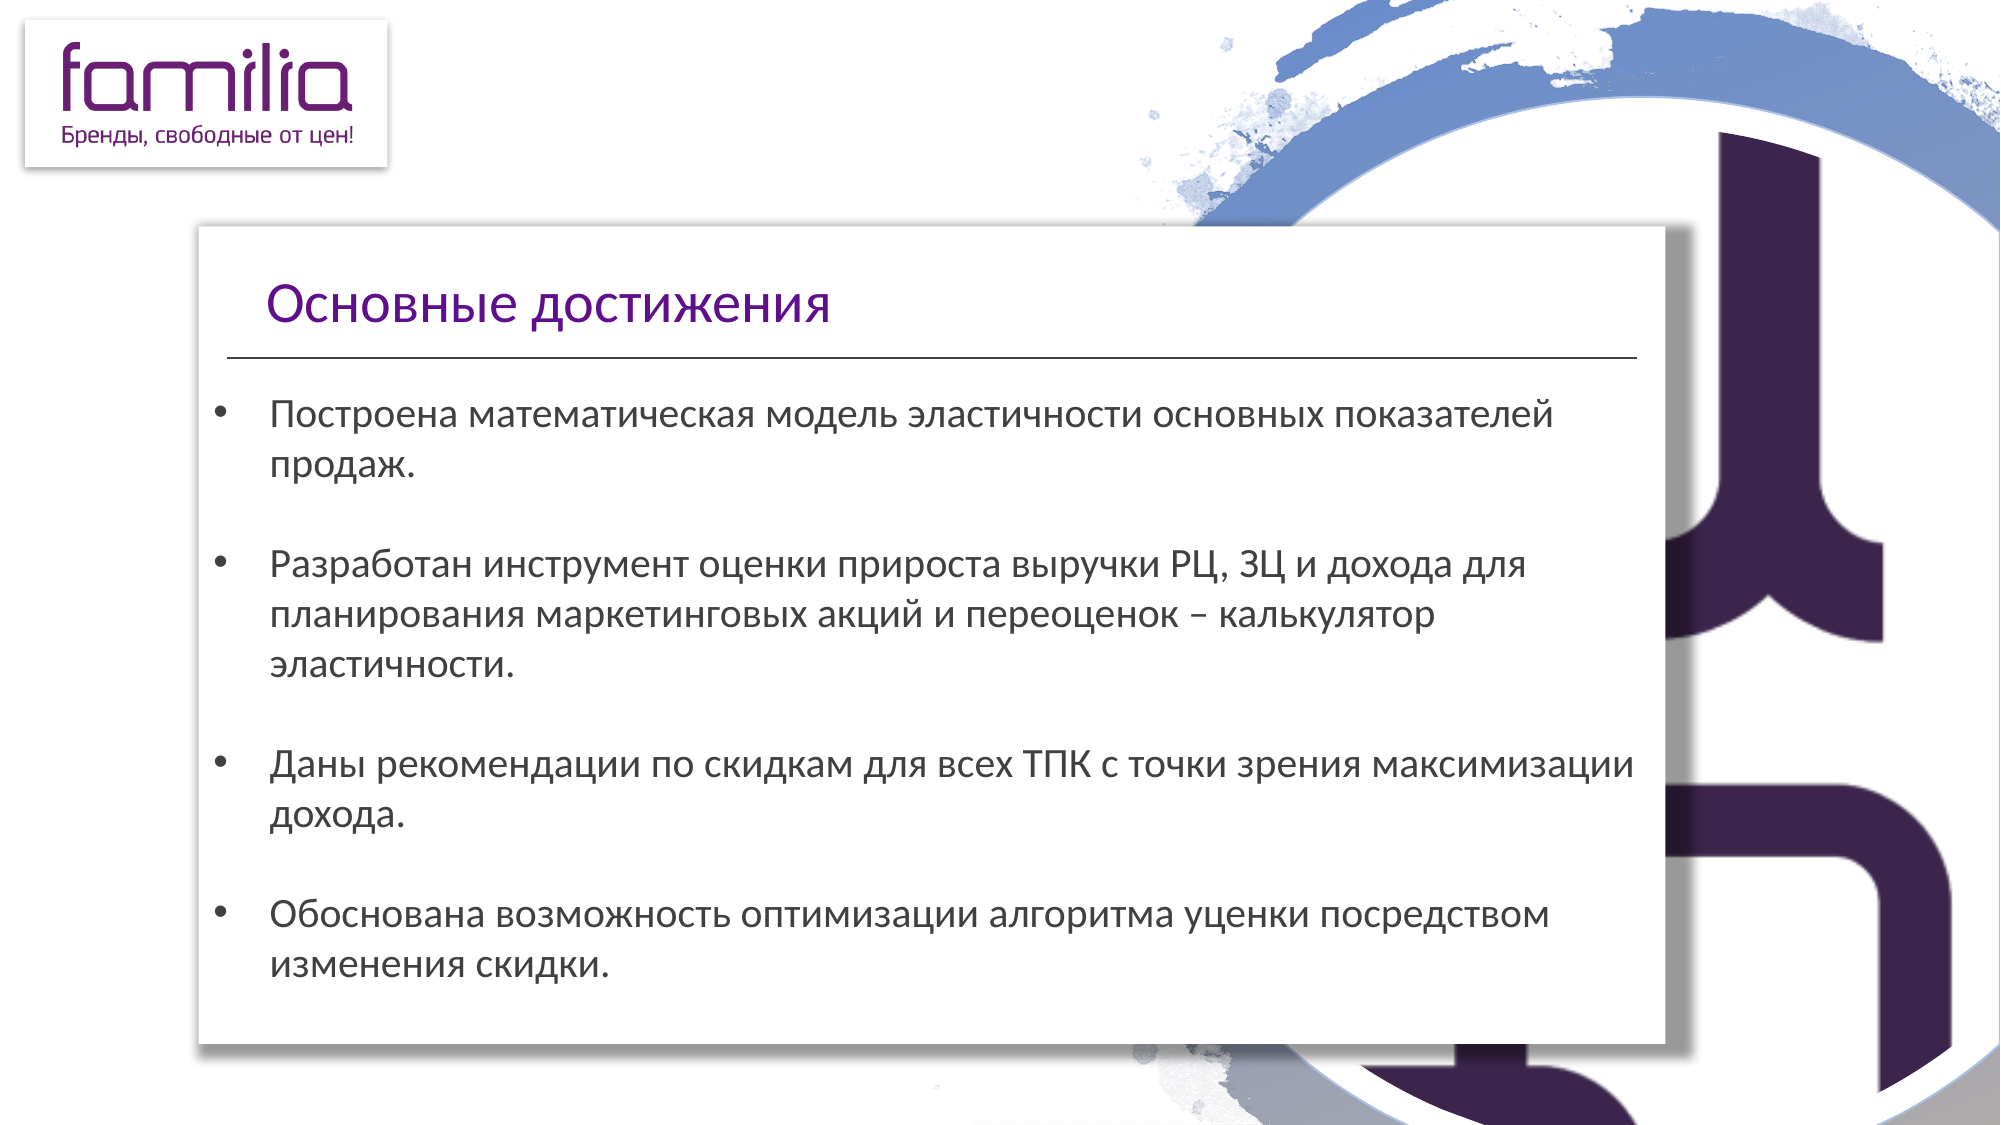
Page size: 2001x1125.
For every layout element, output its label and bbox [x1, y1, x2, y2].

text_box [198, 226, 1666, 1044]
picture [0, 0, 2000, 1125]
